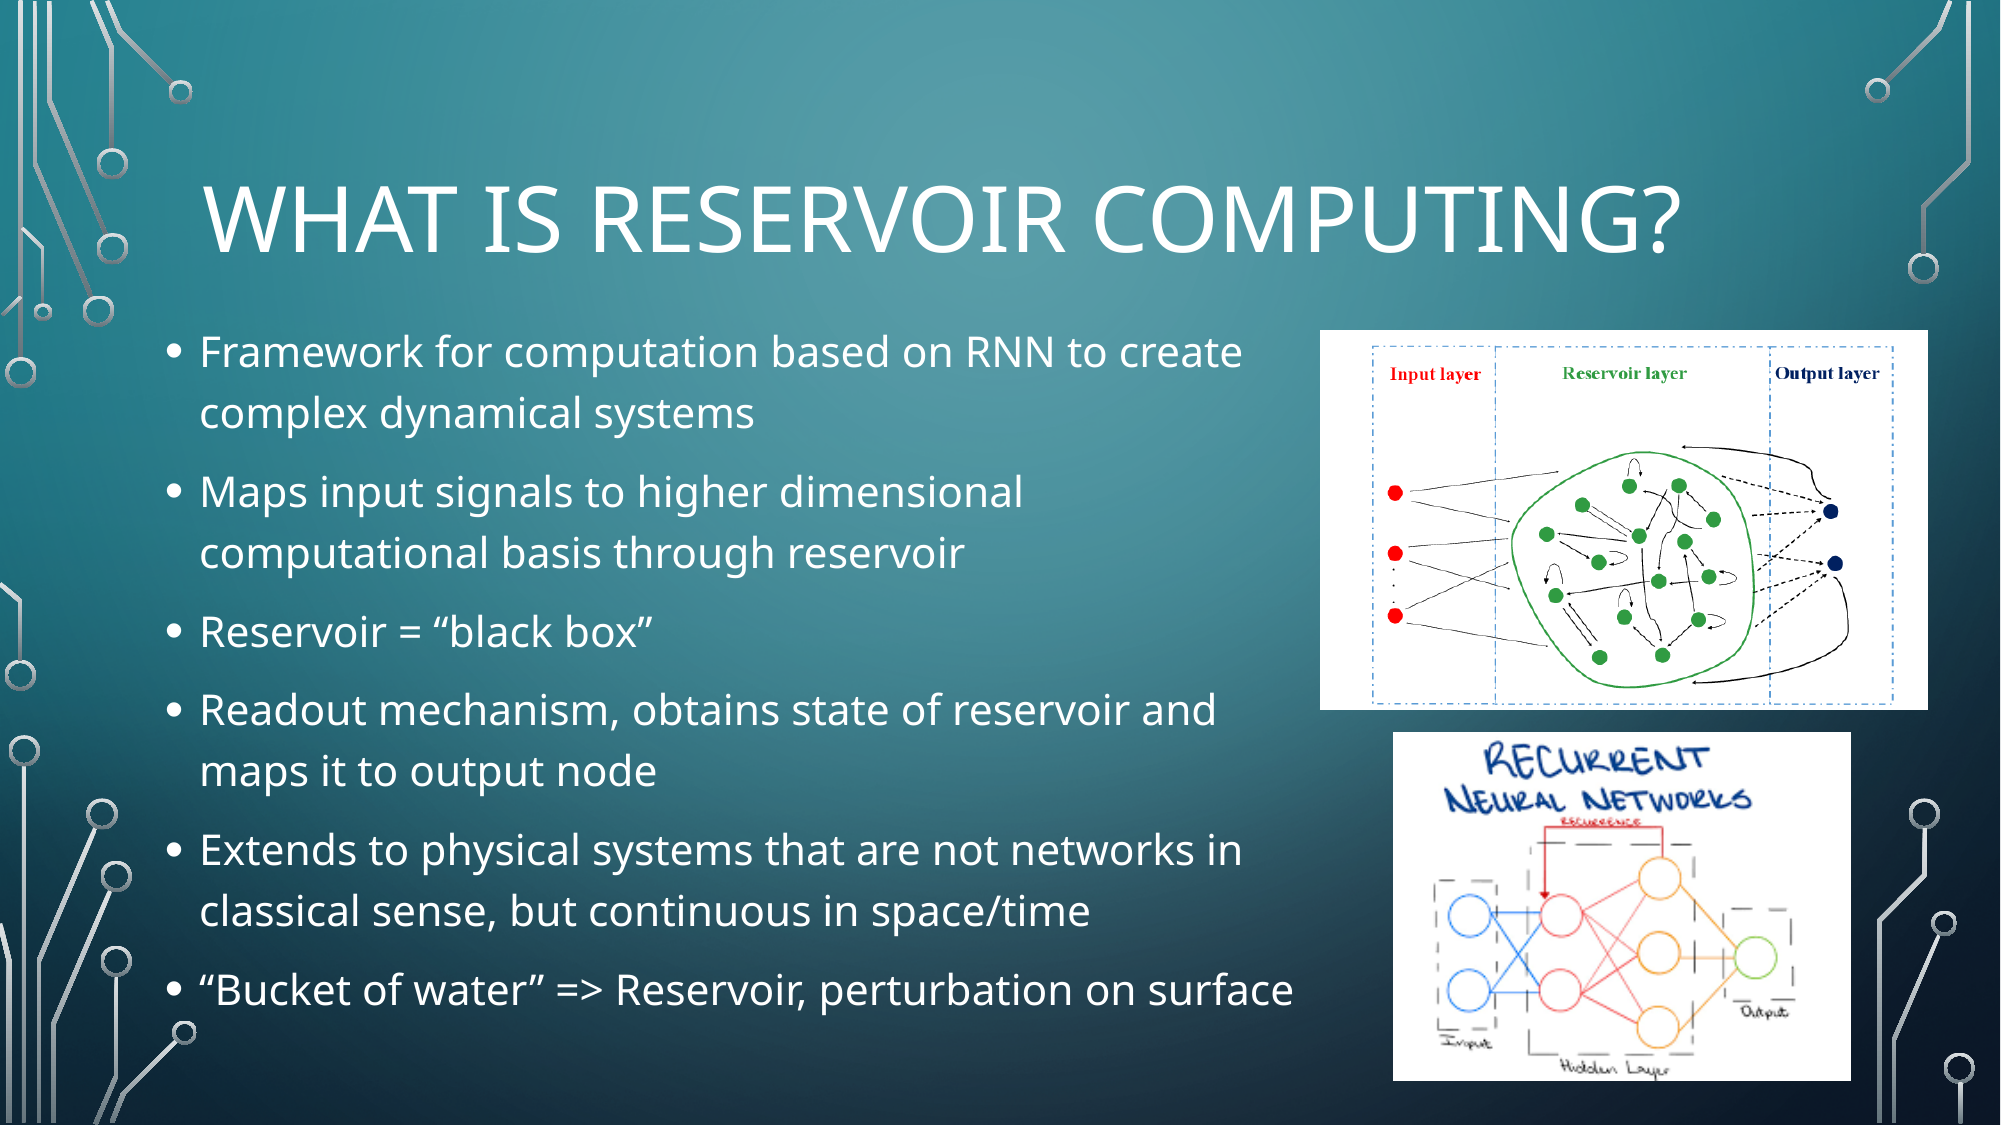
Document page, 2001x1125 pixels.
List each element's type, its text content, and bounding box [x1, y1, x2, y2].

picture [1393, 732, 1851, 1081]
list Framework for computation based on RNN to create complex dynamical systems Maps input signals to higher dimensional computational basis through reservoir Reservoir = “black box” Readout mechanism, obtains state of reservoir and maps it to output node Extends to physical systems that are not networks in classical sense, but continuous in space/time “Bucket of water” => Reservoir, perturbation on surface [149, 307, 1321, 1024]
title What is reservoir computing? [187, 101, 1813, 329]
picture [1320, 329, 1929, 710]
